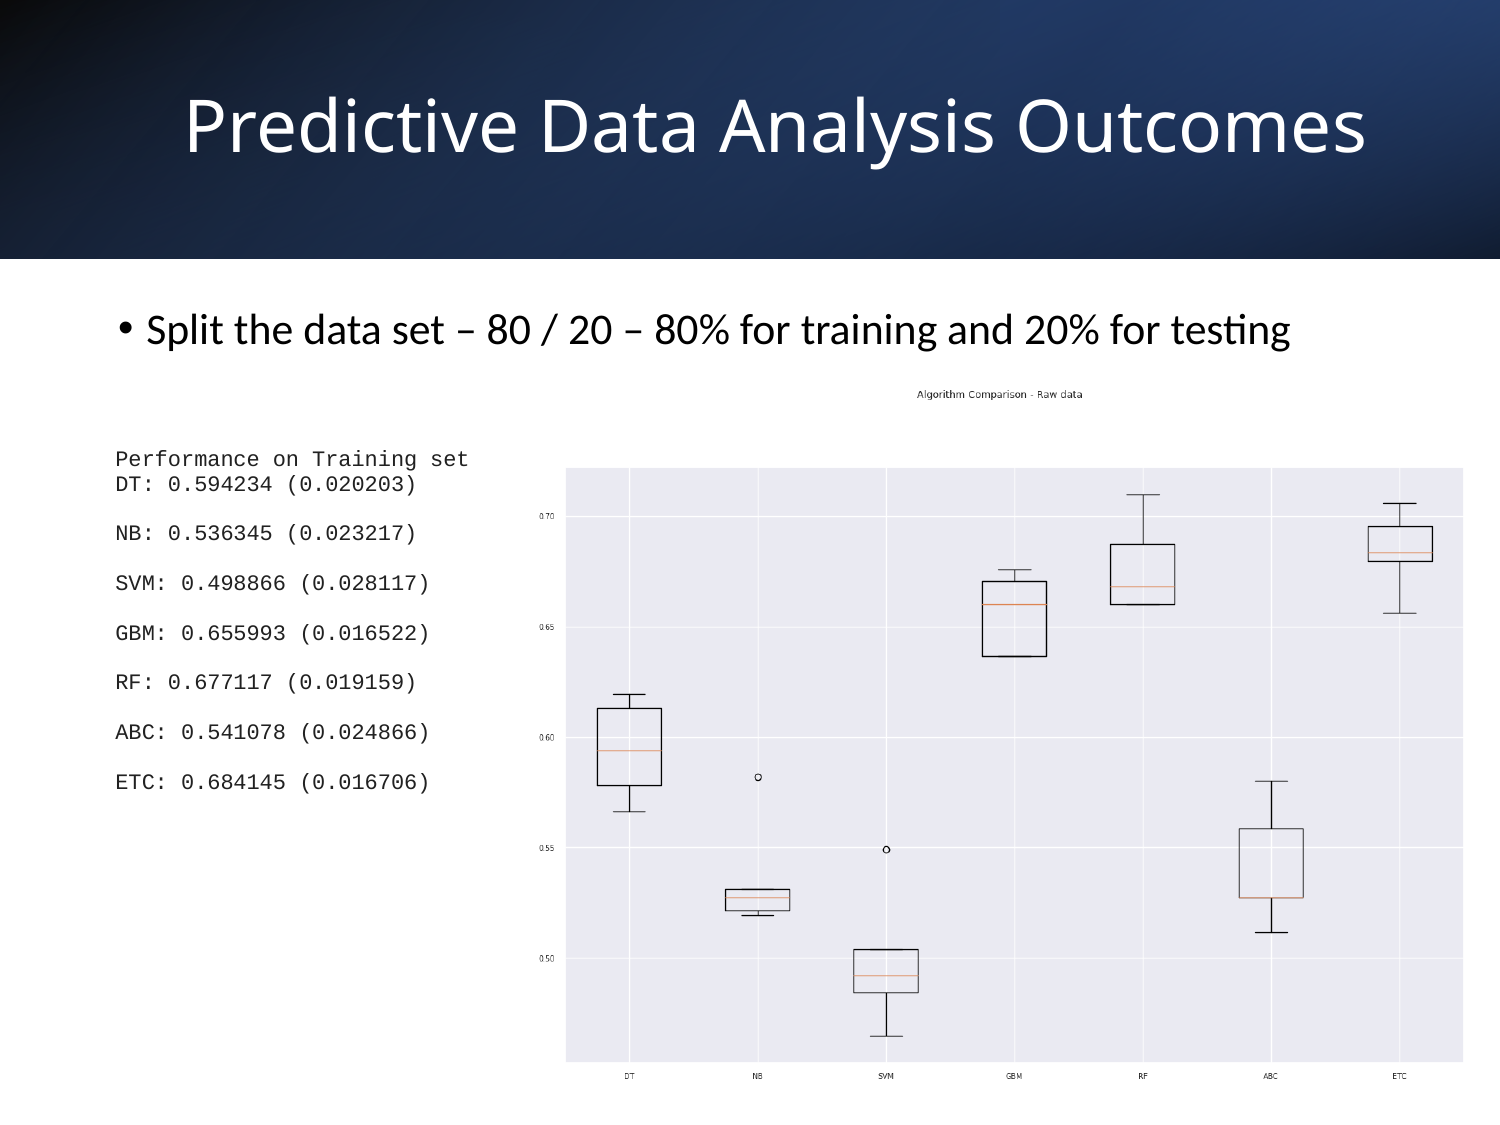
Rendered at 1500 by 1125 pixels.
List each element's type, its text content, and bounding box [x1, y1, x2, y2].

picture [529, 382, 1471, 1088]
text_box [0, 260, 1500, 1125]
text_box [0, 0, 1500, 260]
list Split the data set – 80 / 20 – 80% for training and 20% for testing [103, 299, 1397, 1014]
picture [115, 448, 497, 797]
title Predictive Data Analysis Outcomes [168, 57, 1405, 202]
